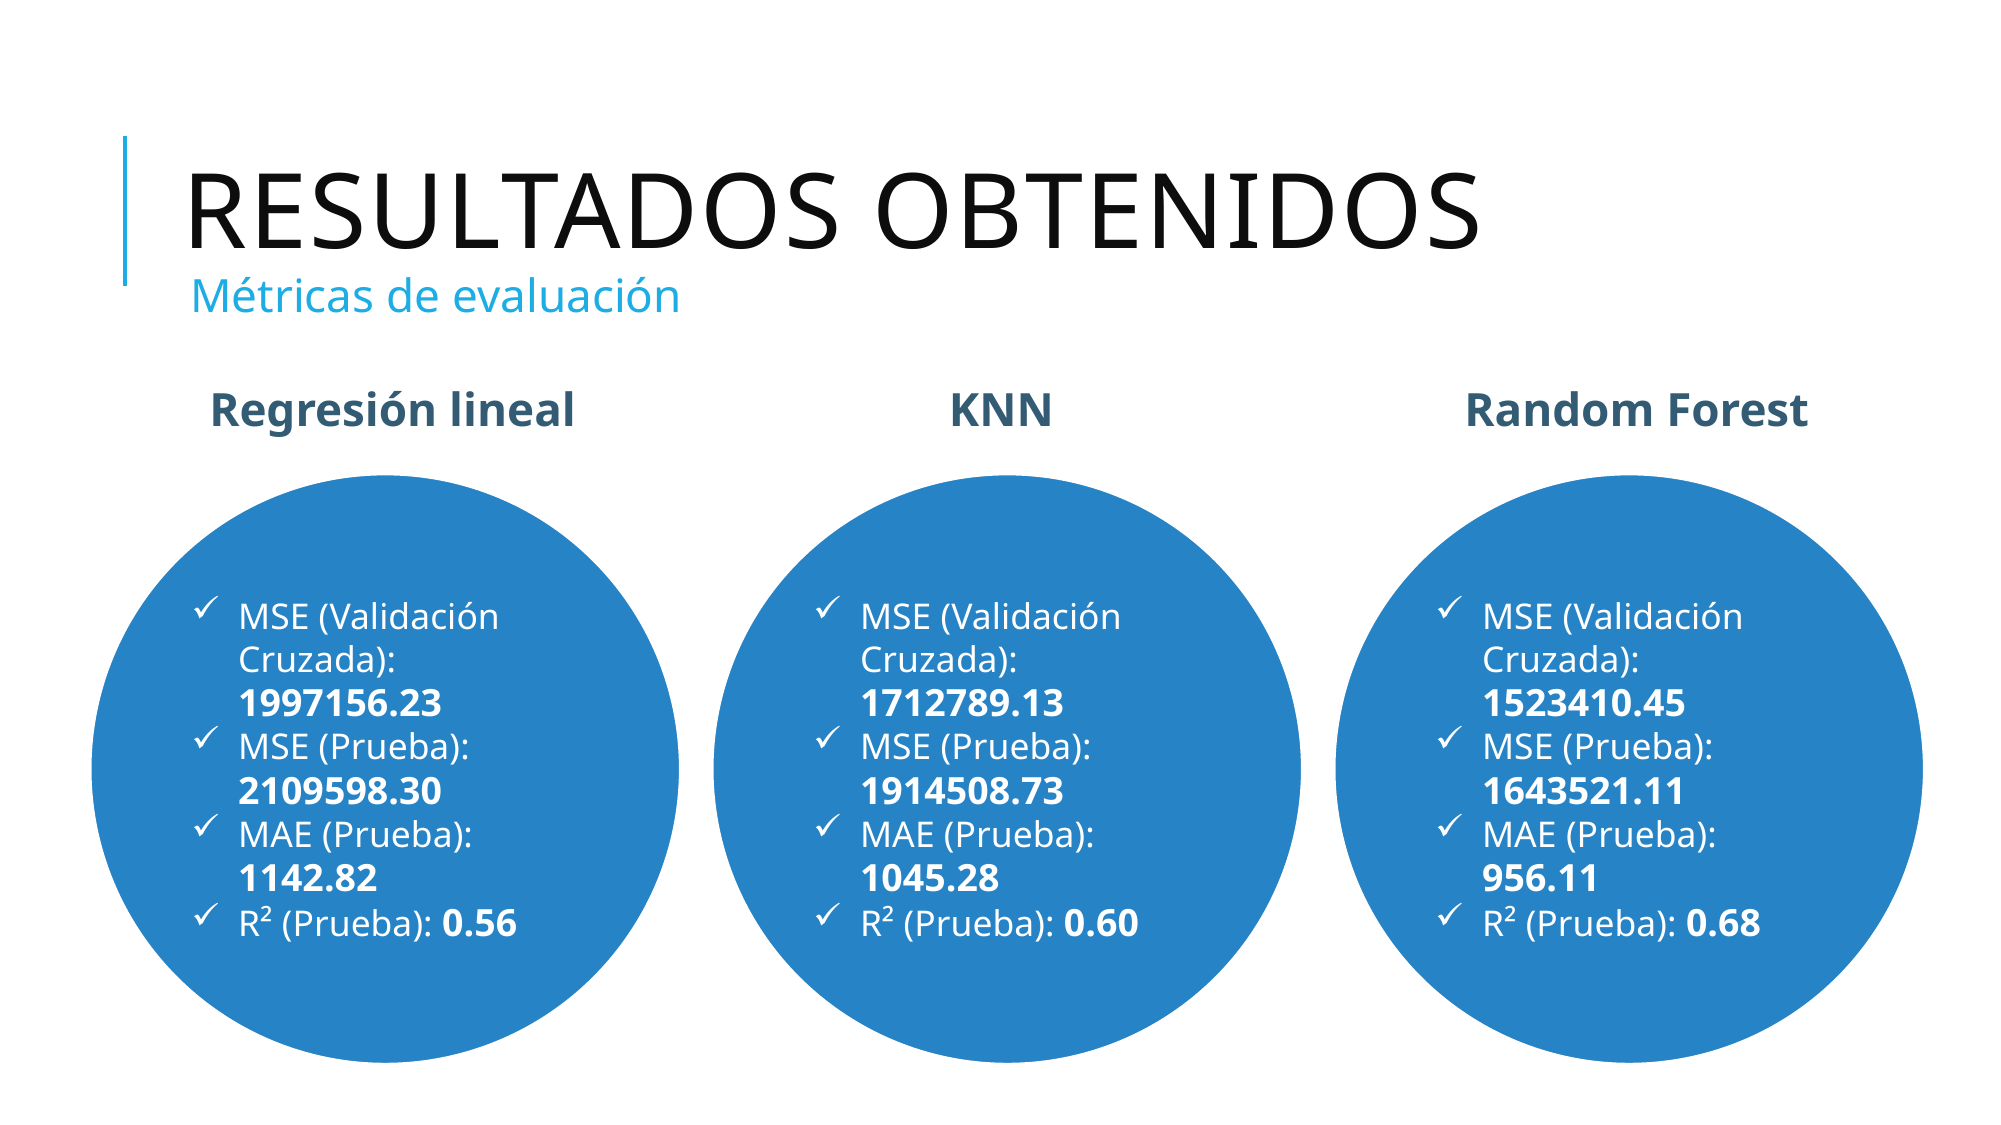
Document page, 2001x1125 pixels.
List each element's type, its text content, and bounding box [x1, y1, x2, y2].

text_box MSE (Validación Cruzada): 1997156.23 MSE (Prueba): 2109598.30 MAE (Prueba): 1142.82 R² (Prueba): 0.56 [88, 472, 683, 1066]
text_box Regresión lineal [53, 379, 668, 464]
text_box KNN [668, 379, 1297, 464]
text_box Random Forest [1297, 379, 1961, 464]
text_box Métricas de evaluación [160, 265, 881, 342]
title Resultados obtenidos [168, 96, 1763, 342]
text_box MSE (Validación Cruzada): 1523410.45 MSE (Prueba): 1643521.11 MAE (Prueba): 956.11 R² (Prueba): 0.68 [1332, 472, 1927, 1066]
text_box MSE (Validación Cruzada): 1712789.13 MSE (Prueba): 1914508.73 MAE (Prueba): 1045.28 R² (Prueba): 0.60 [710, 472, 1305, 1066]
